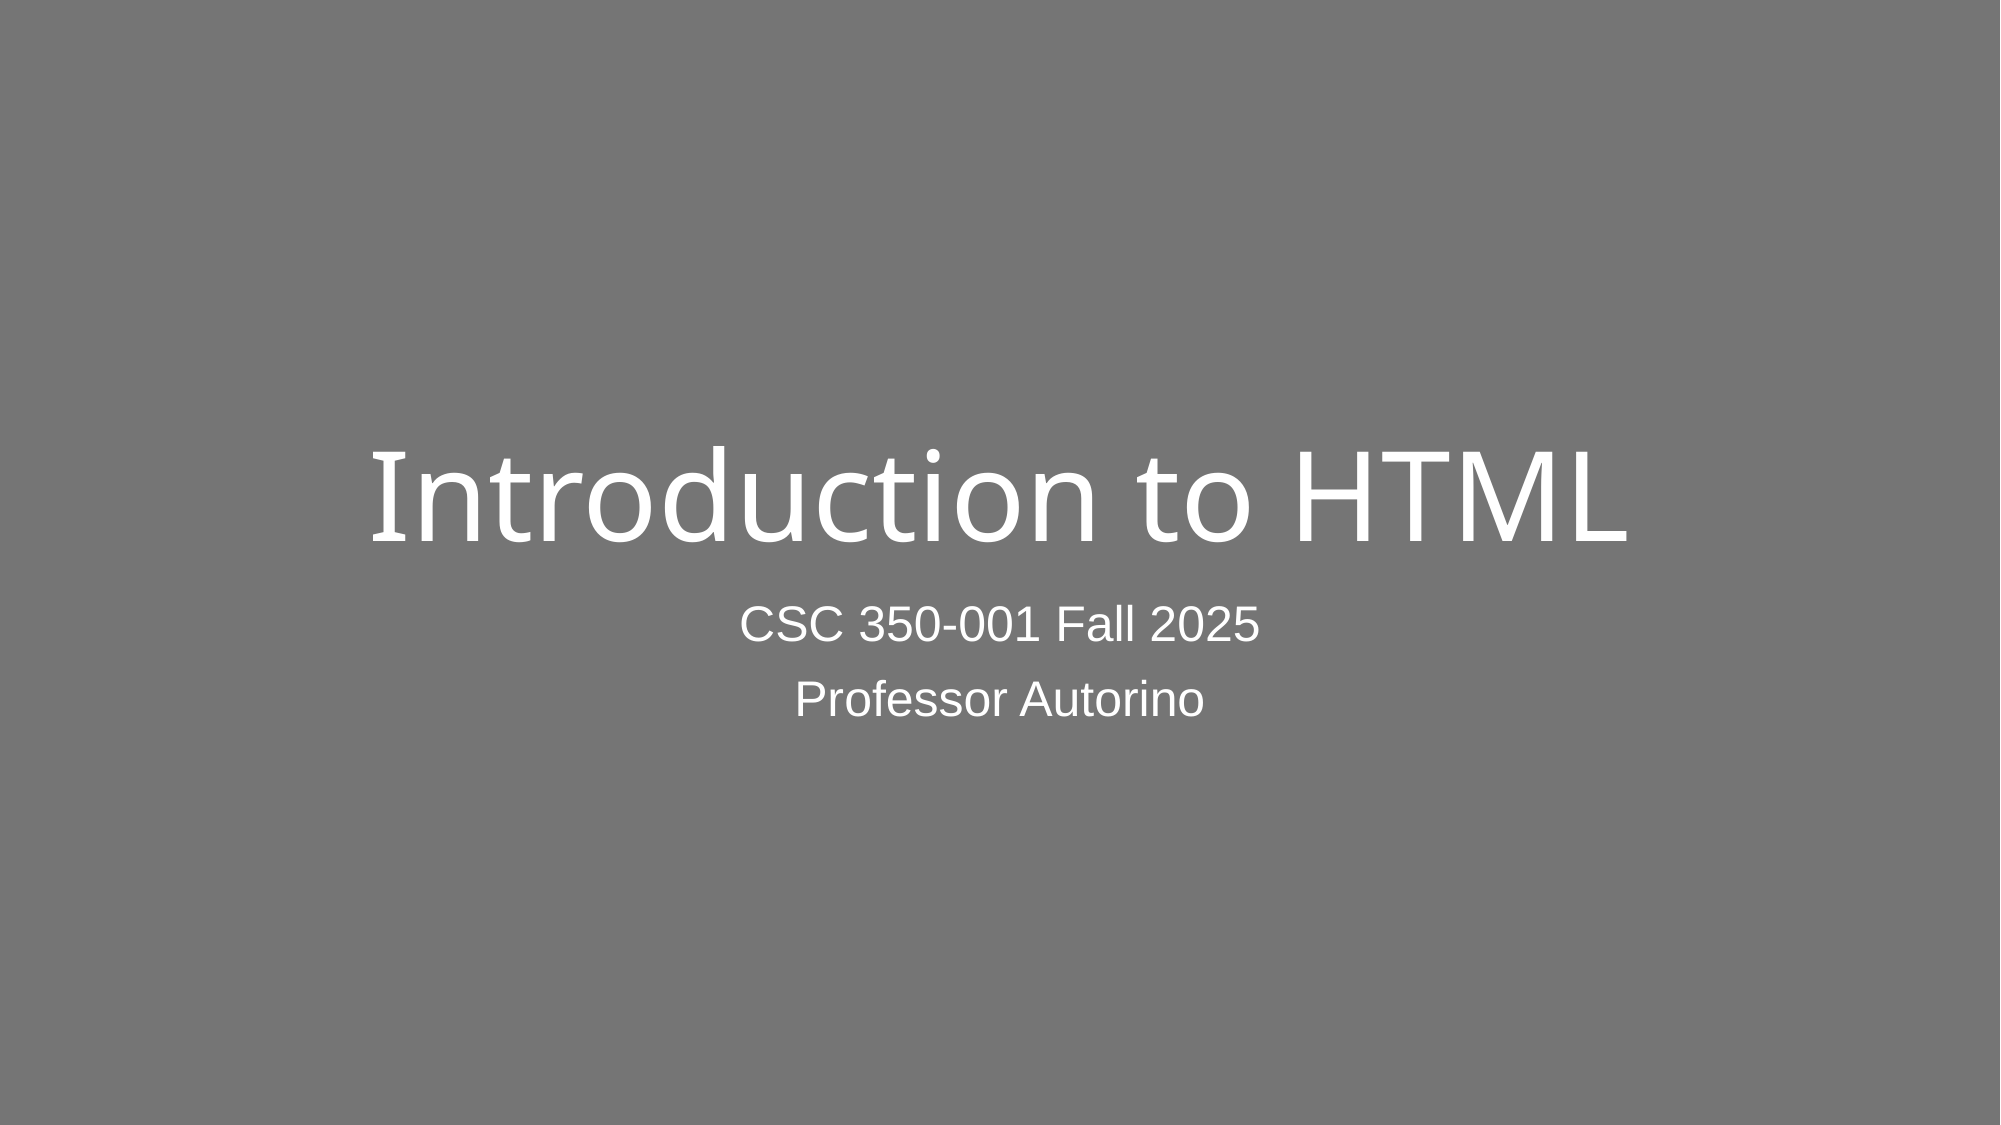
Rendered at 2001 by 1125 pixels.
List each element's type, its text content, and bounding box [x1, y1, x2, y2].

subtitle CSC 350-001 Fall 2025 Professor Autorino [249, 590, 1750, 863]
title Introduction to HTML [249, 184, 1750, 576]
